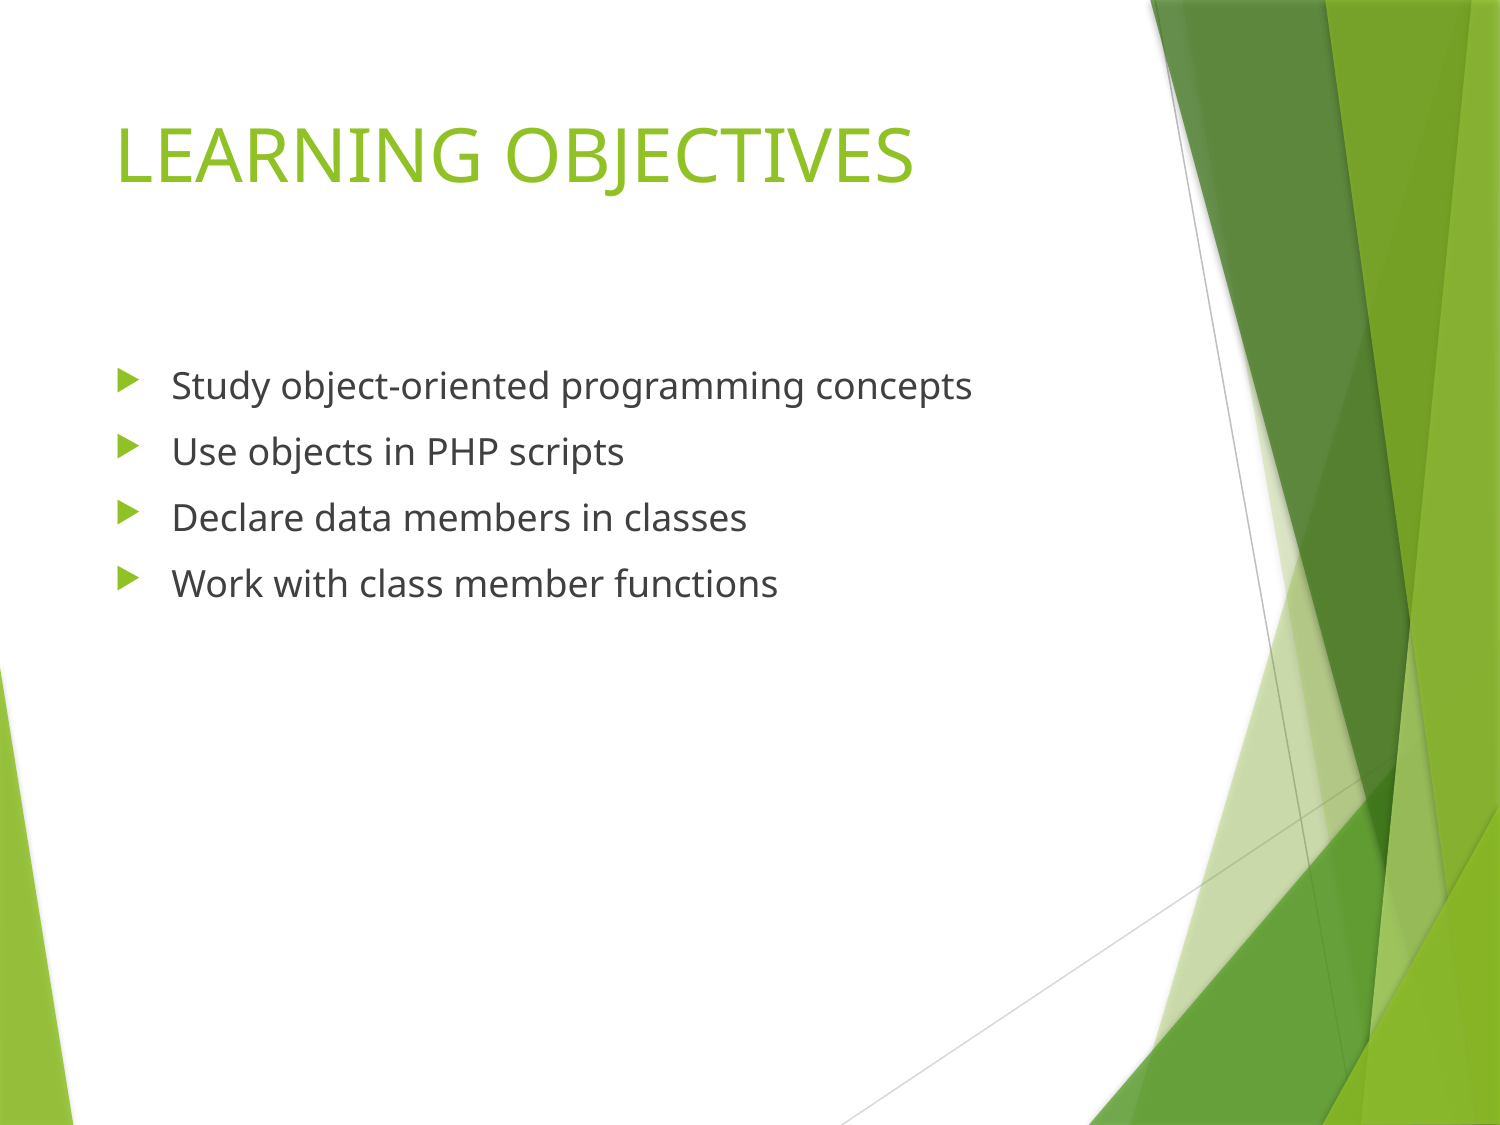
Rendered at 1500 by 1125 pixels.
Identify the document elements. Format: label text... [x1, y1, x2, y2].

list Study object-oriented programming concepts Use objects in PHP scripts Declare data members in classes Work with class member functions [99, 354, 1142, 992]
title LEARNING OBJECTIVES [99, 99, 1142, 317]
